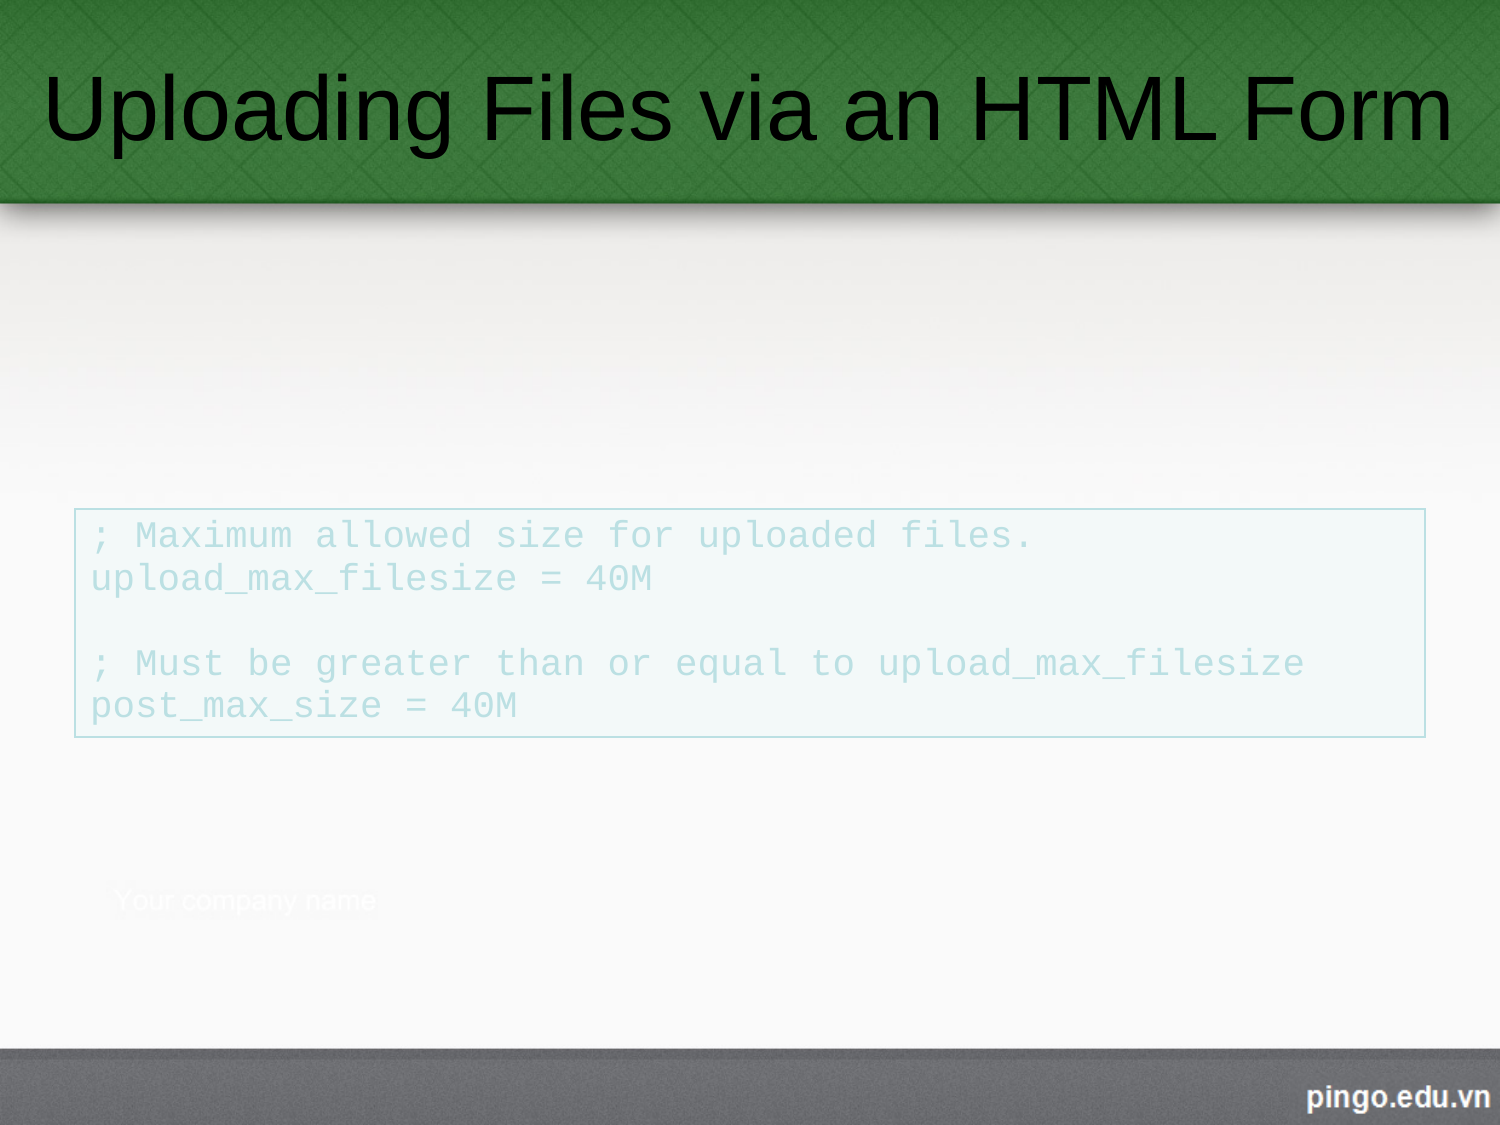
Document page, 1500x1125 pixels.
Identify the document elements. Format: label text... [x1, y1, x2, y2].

table_header ; Maximum allowed size for uploaded files. upload_max_filesize = 40M ; Must be greater than or equal to upload_max_filesize post_max_size = 40M [76, 510, 1424, 736]
picture [0, 209, 1500, 1125]
title Uploading Files via an HTML Form [0, 0, 1500, 209]
